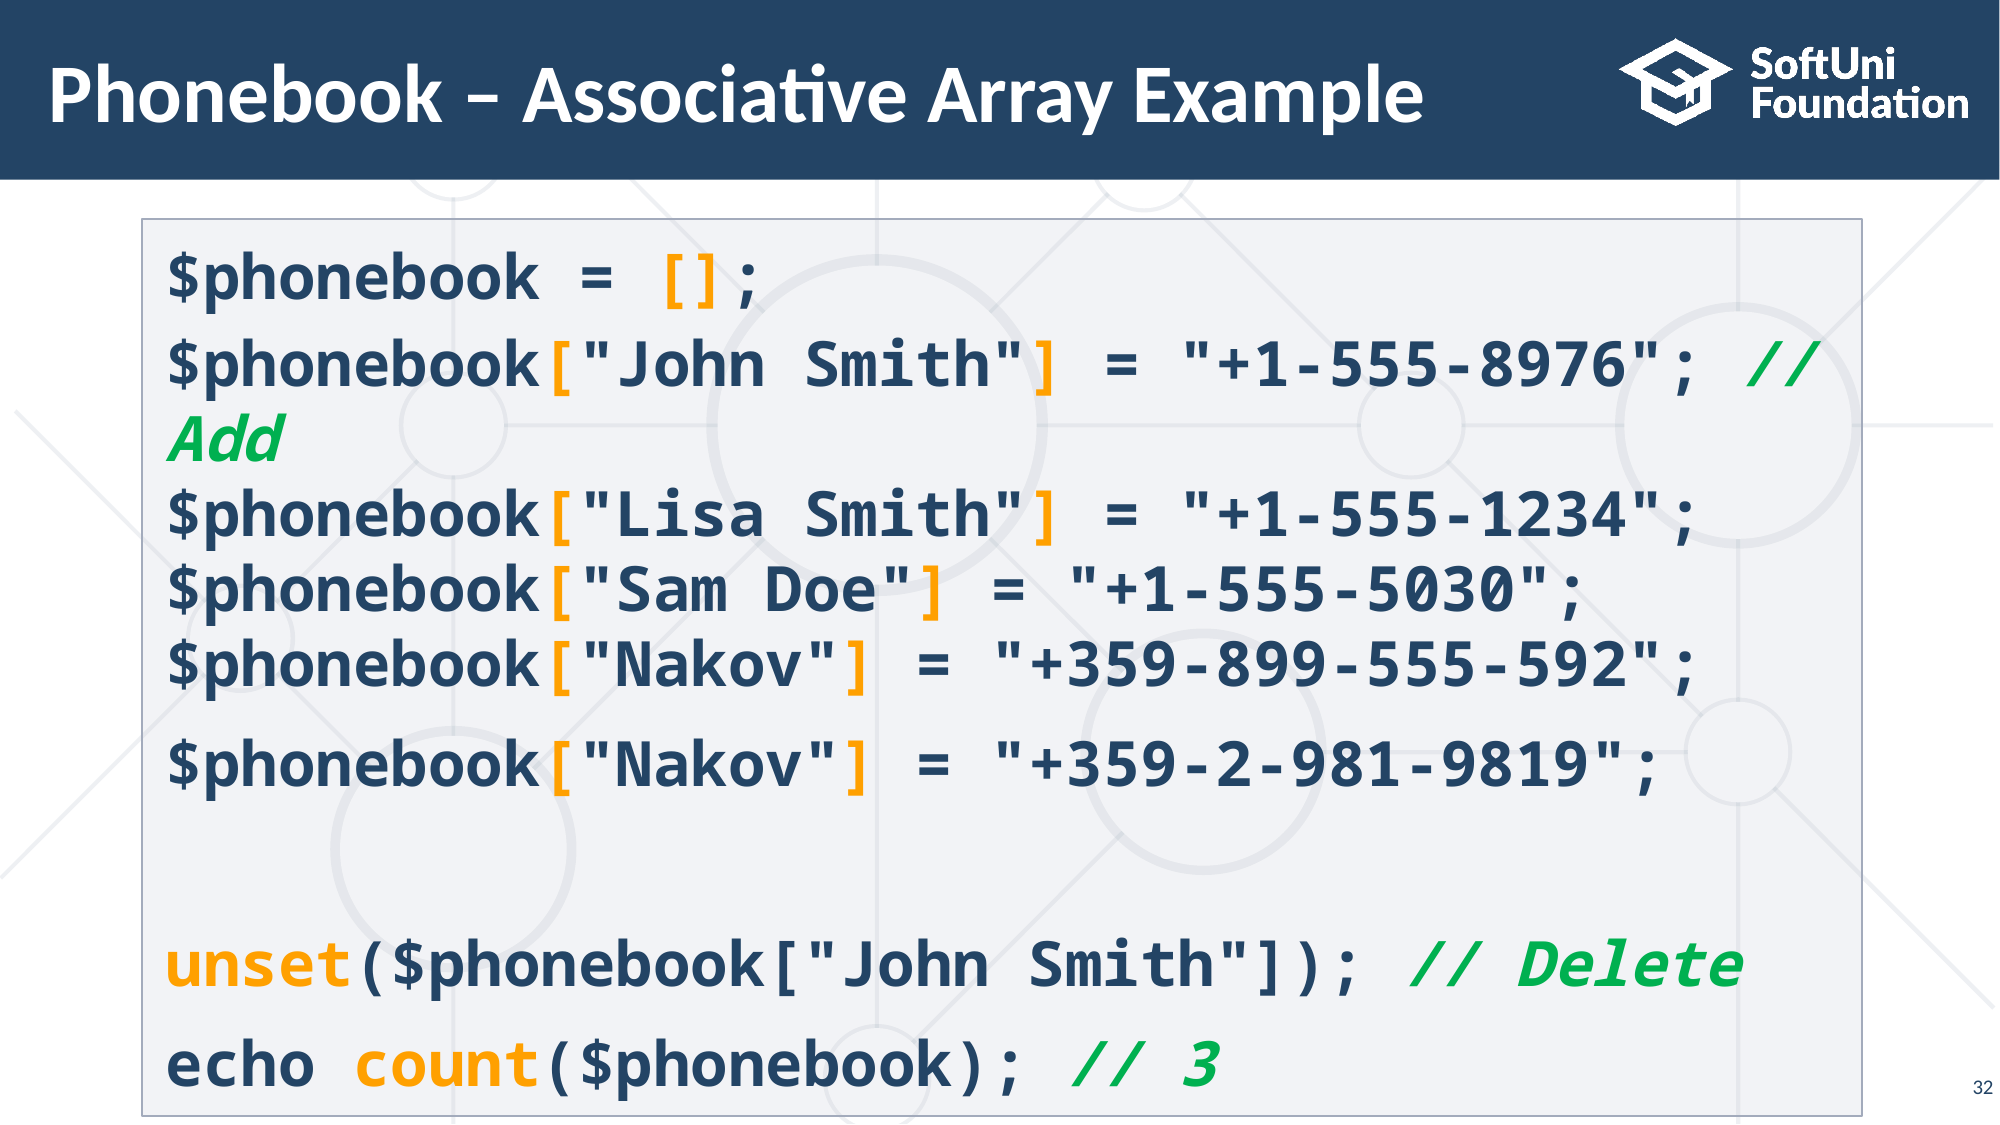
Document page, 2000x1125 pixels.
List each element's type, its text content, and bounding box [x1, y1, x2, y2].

text_box $phonebook = []; $phonebook["John Smith"] = "+1-555-8976"; // Add $phonebook["Lisa Smith"] = "+1-555-1234"; $phonebook["Sam Doe"] = "+1-555-5030"; $phonebook["Nakov"] = "+359-899-555-592"; $phonebook["Nakov"] = "+359-2-981-9819"; unset($phonebook["John Smith"]); // Delete echo count($phonebook); // 3 [141, 219, 1863, 1117]
title Phonebook – Associative Array Example [31, 16, 1591, 162]
picture [1618, 38, 1968, 126]
slide_number 32 [1929, 1070, 2000, 1103]
